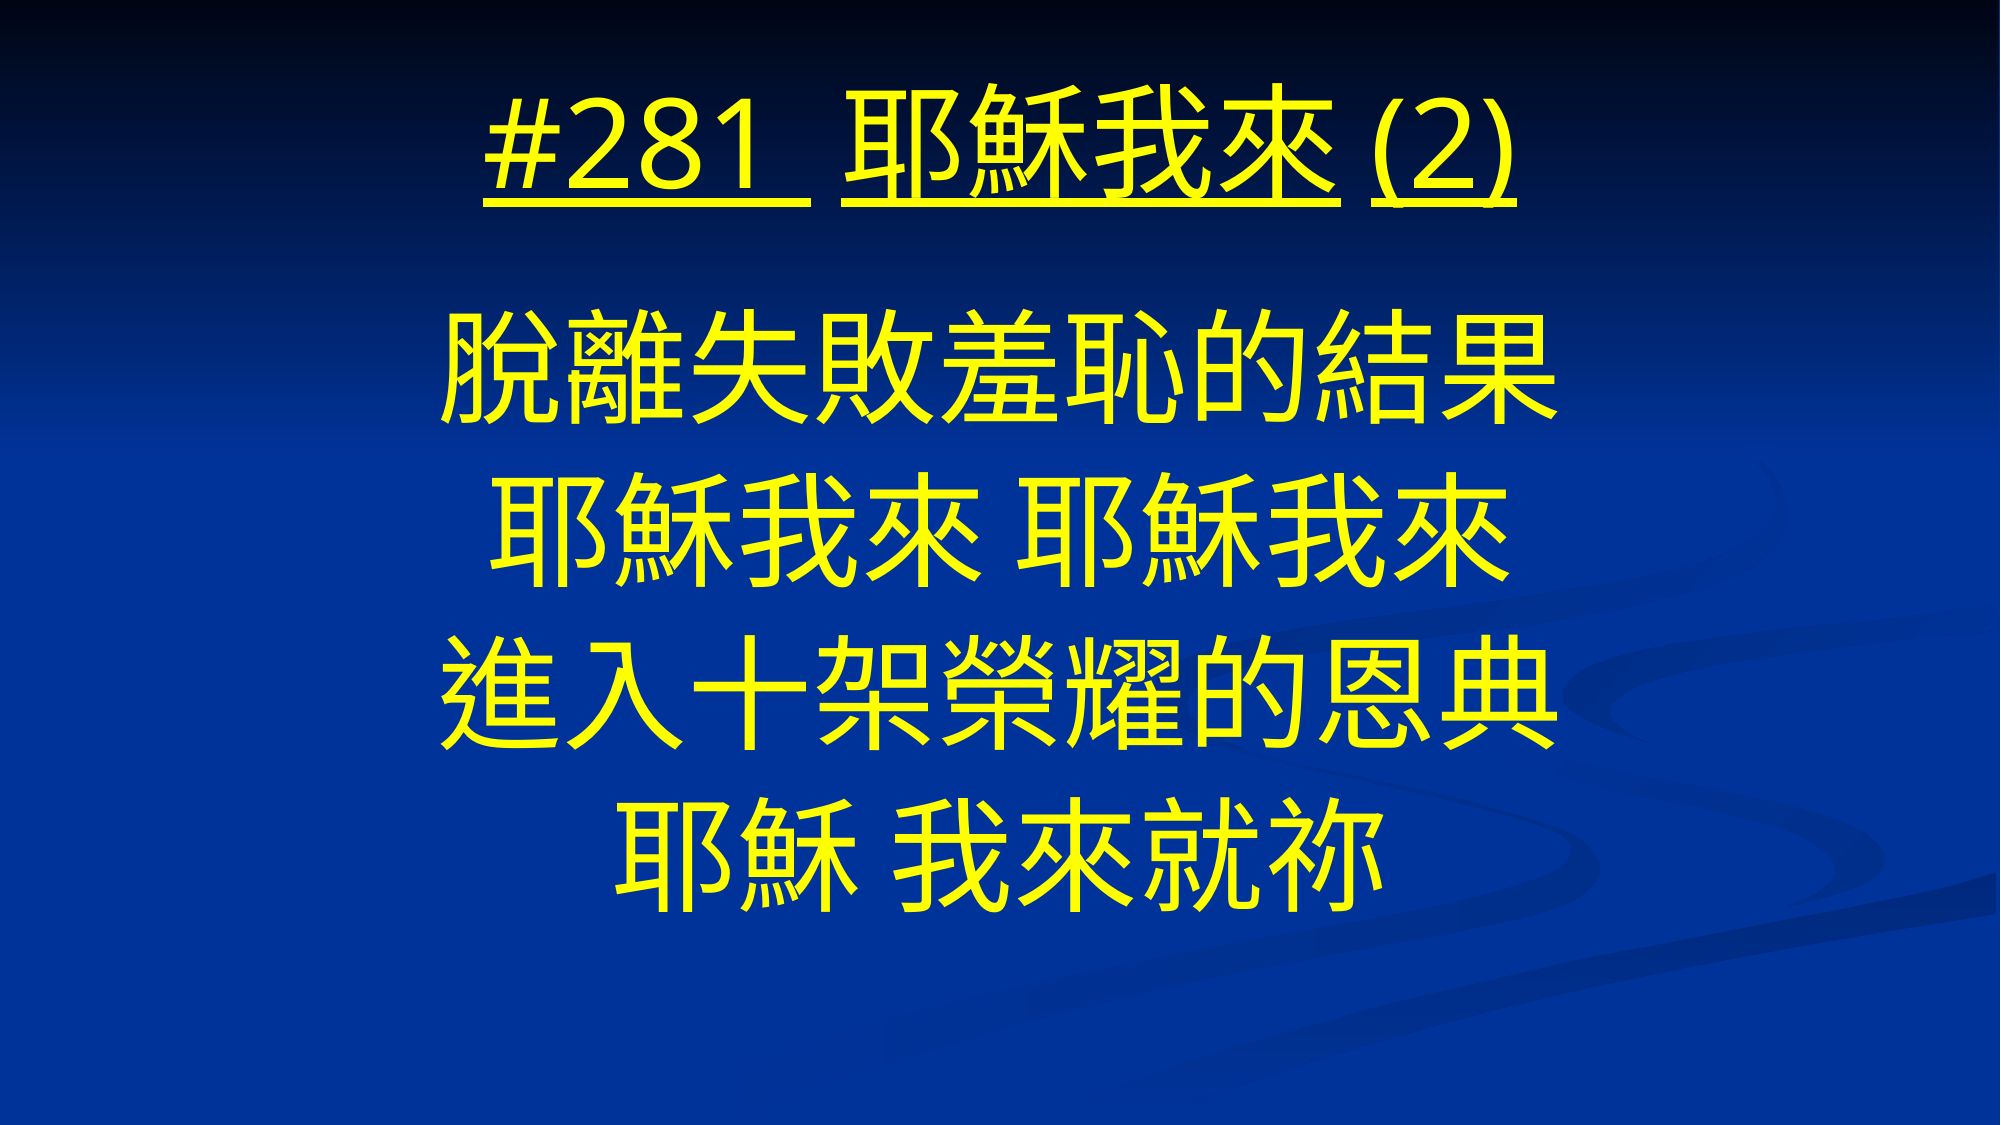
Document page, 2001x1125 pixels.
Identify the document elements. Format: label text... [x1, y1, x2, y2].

list 脫離失敗羞恥的結果 耶穌我來 耶穌我來 進入十架榮耀的恩典 耶穌 我來就祢 [54, 282, 1945, 1025]
title #281 耶穌我來(2) [99, 45, 1900, 233]
